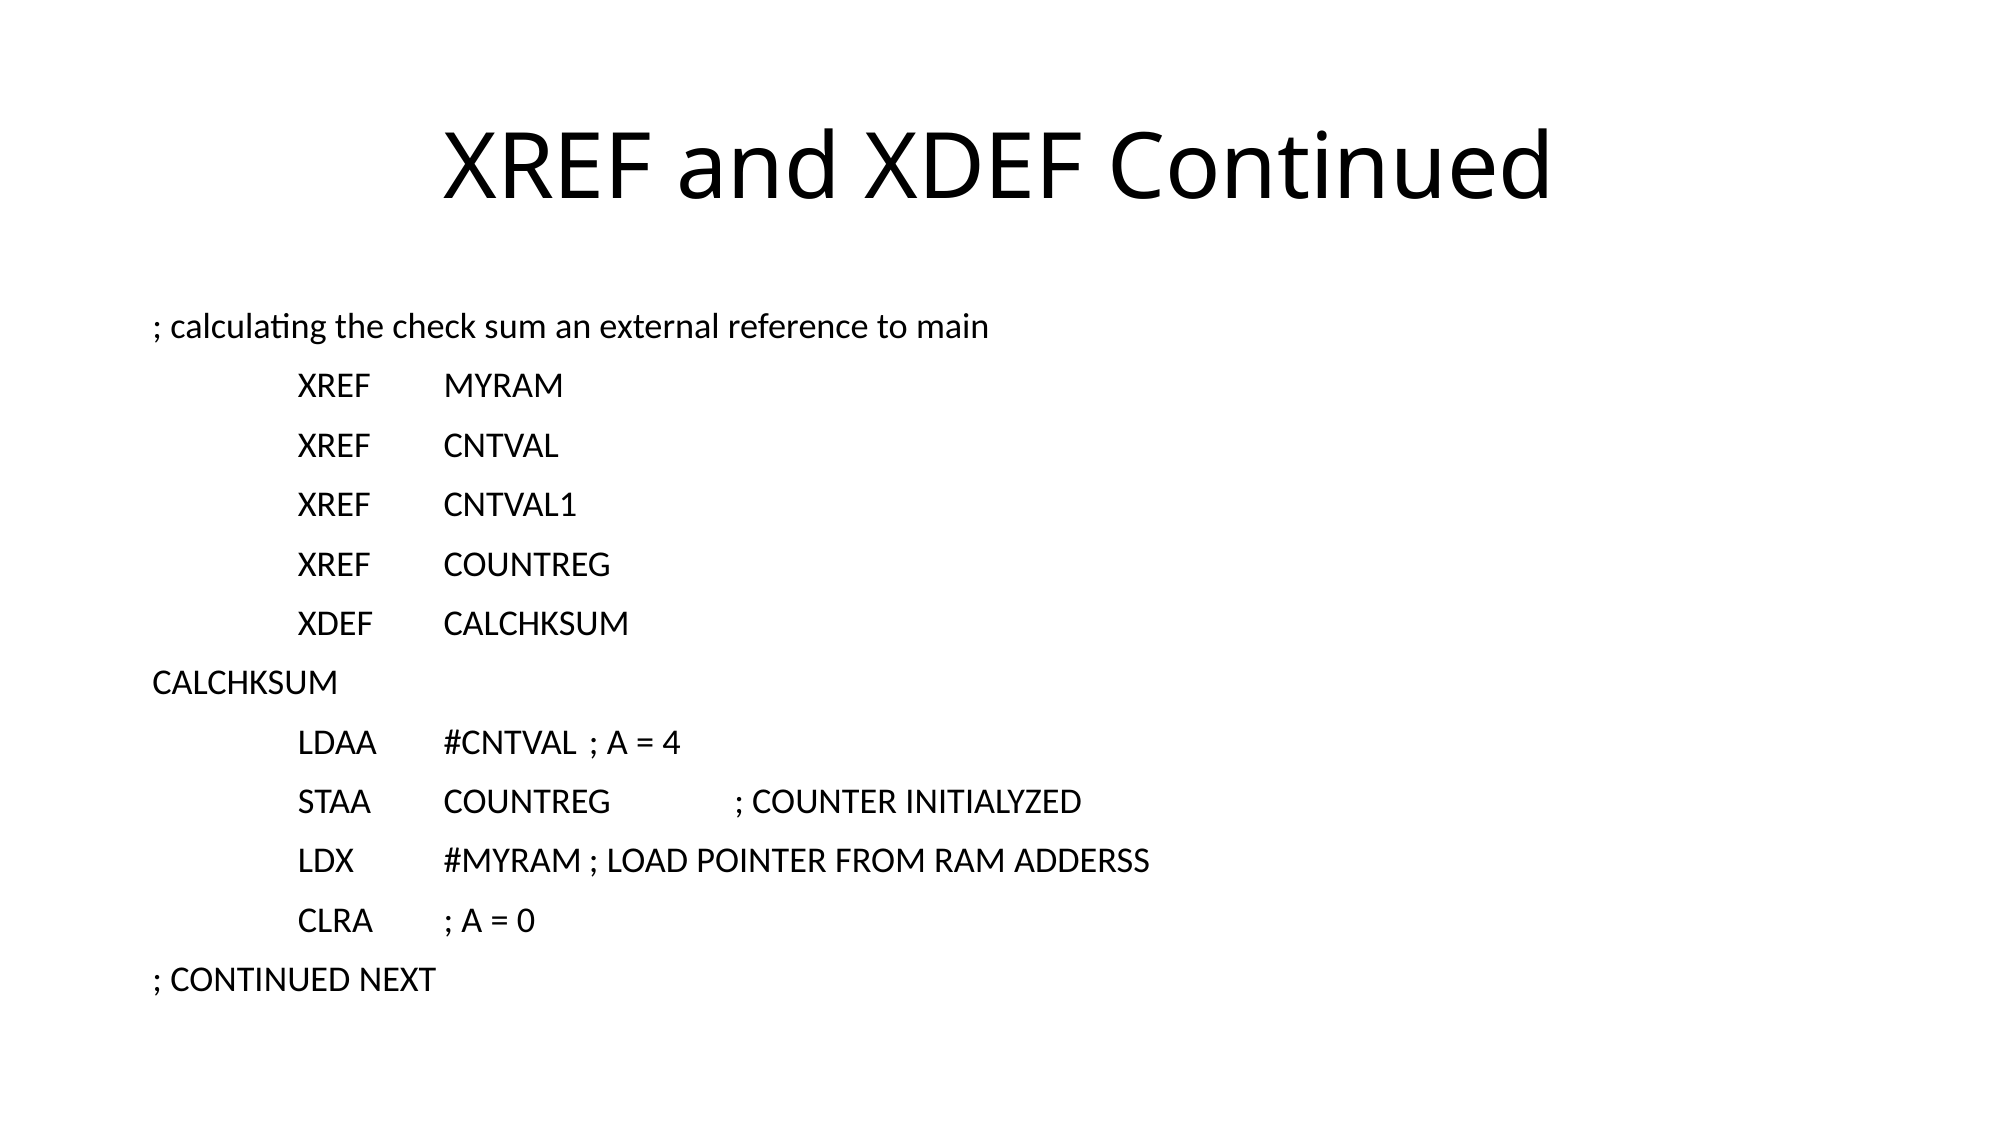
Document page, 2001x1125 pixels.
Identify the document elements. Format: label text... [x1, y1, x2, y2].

list ; calculating the check sum an external reference to main XREF MYRAM XREF CNTVAL XREF CNTVAL1 XREF COUNTREG XDEF CALCHKSUM CALCHKSUM LDAA #CNTVAL ; A = 4 STAA COUNTREG ; COUNTER INITIALYZED LDX #MYRAM ; LOAD POINTER FROM RAM ADDERSS CLRA ; A = 0 ; CONTINUED NEXT [137, 299, 1863, 1014]
title XREF and XDEF Continued [137, 59, 1863, 278]
